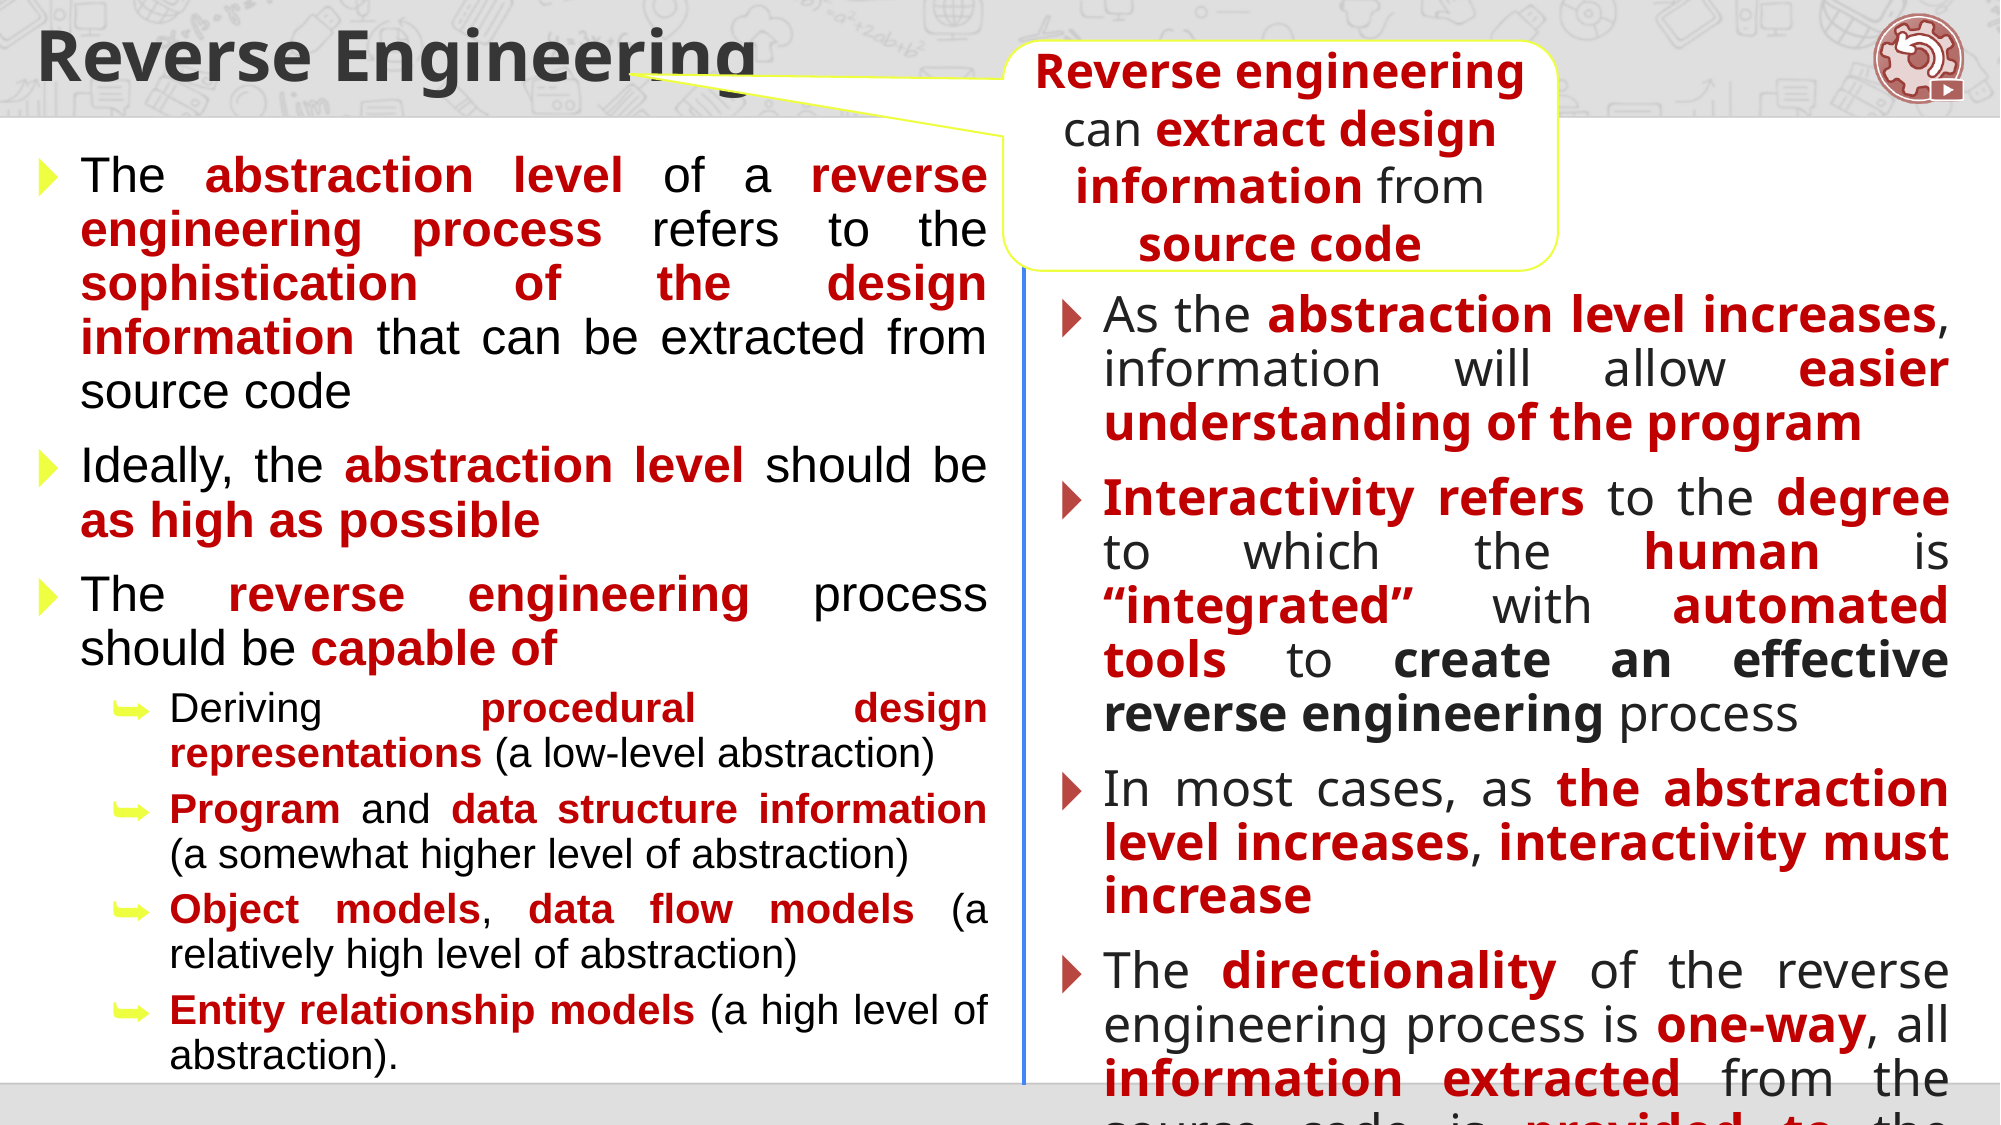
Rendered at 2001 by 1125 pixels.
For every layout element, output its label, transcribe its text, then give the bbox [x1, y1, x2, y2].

picture [1870, 10, 1966, 106]
title Reverse Engineering [0, 0, 2000, 117]
text_box As the abstraction level increases, information will allow easier understanding of the program Interactivity refers to the degree to which the human is “integrated” with automated tools to create an effective reverse engineering process In most cases, as the abstraction level increases, interactivity must increase The directionality of the reverse engineering process is one-way, all information extracted from the source code is provided to the software engineer [1044, 281, 1966, 1075]
text_box Reverse engineering can extract design information from source code [628, 40, 1558, 271]
list The abstraction level of a reverse engineering process refers to the sophistication of the design information that can be extracted from source code Ideally, the abstraction level should be as high as possible The reverse engineering process should be capable of Deriving procedural design representations (a low-level abstraction) Program and data structure information (a somewhat higher level of abstraction) Object models, data flow models (a relatively high level of abstraction) Entity relationship models (a high level of abstraction). [21, 141, 1004, 1059]
